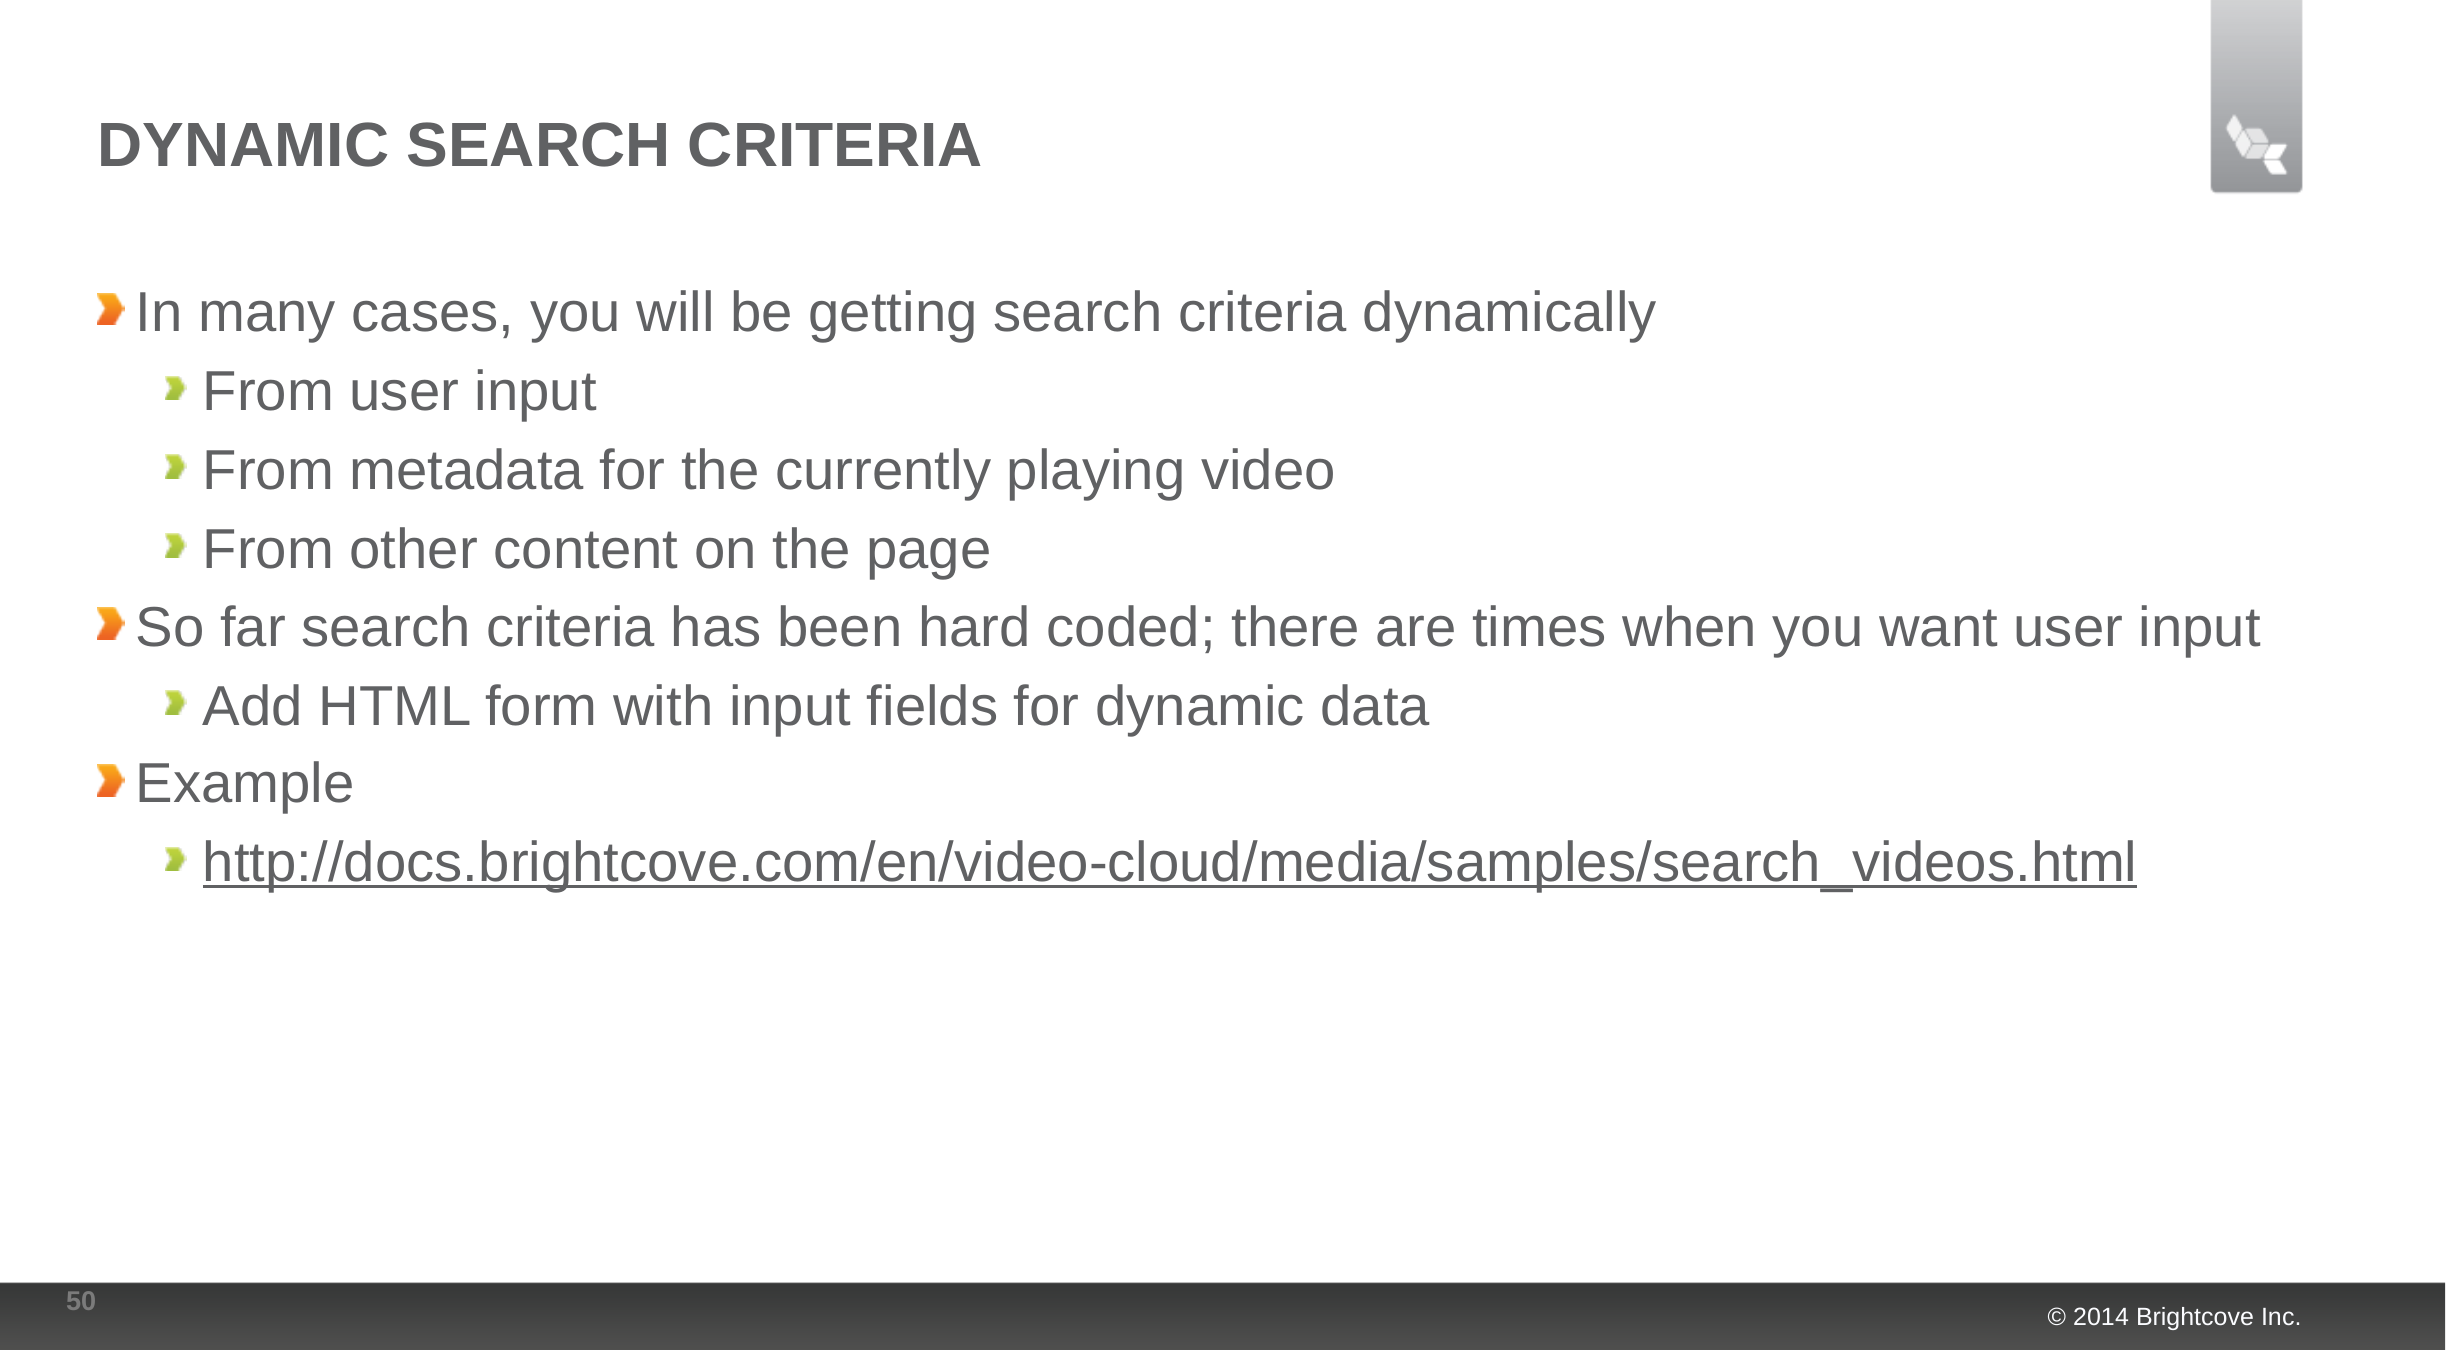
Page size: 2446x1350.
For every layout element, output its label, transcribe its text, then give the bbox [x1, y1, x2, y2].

text_box 50 [44, 1272, 167, 1348]
title Dynamic Search Criteria [76, 41, 2155, 243]
picture [0, 0, 2446, 1350]
list In many cases, you will be getting search criteria dynamically From user input From metadata for the currently playing video From other content on the page So far search criteria has been hard coded; there are times when you want user input Add HTML form with input fields for dynamic data Example http://docs.brightcove.com/en/video-cloud/media/samples/search_videos.html [76, 264, 2318, 1124]
